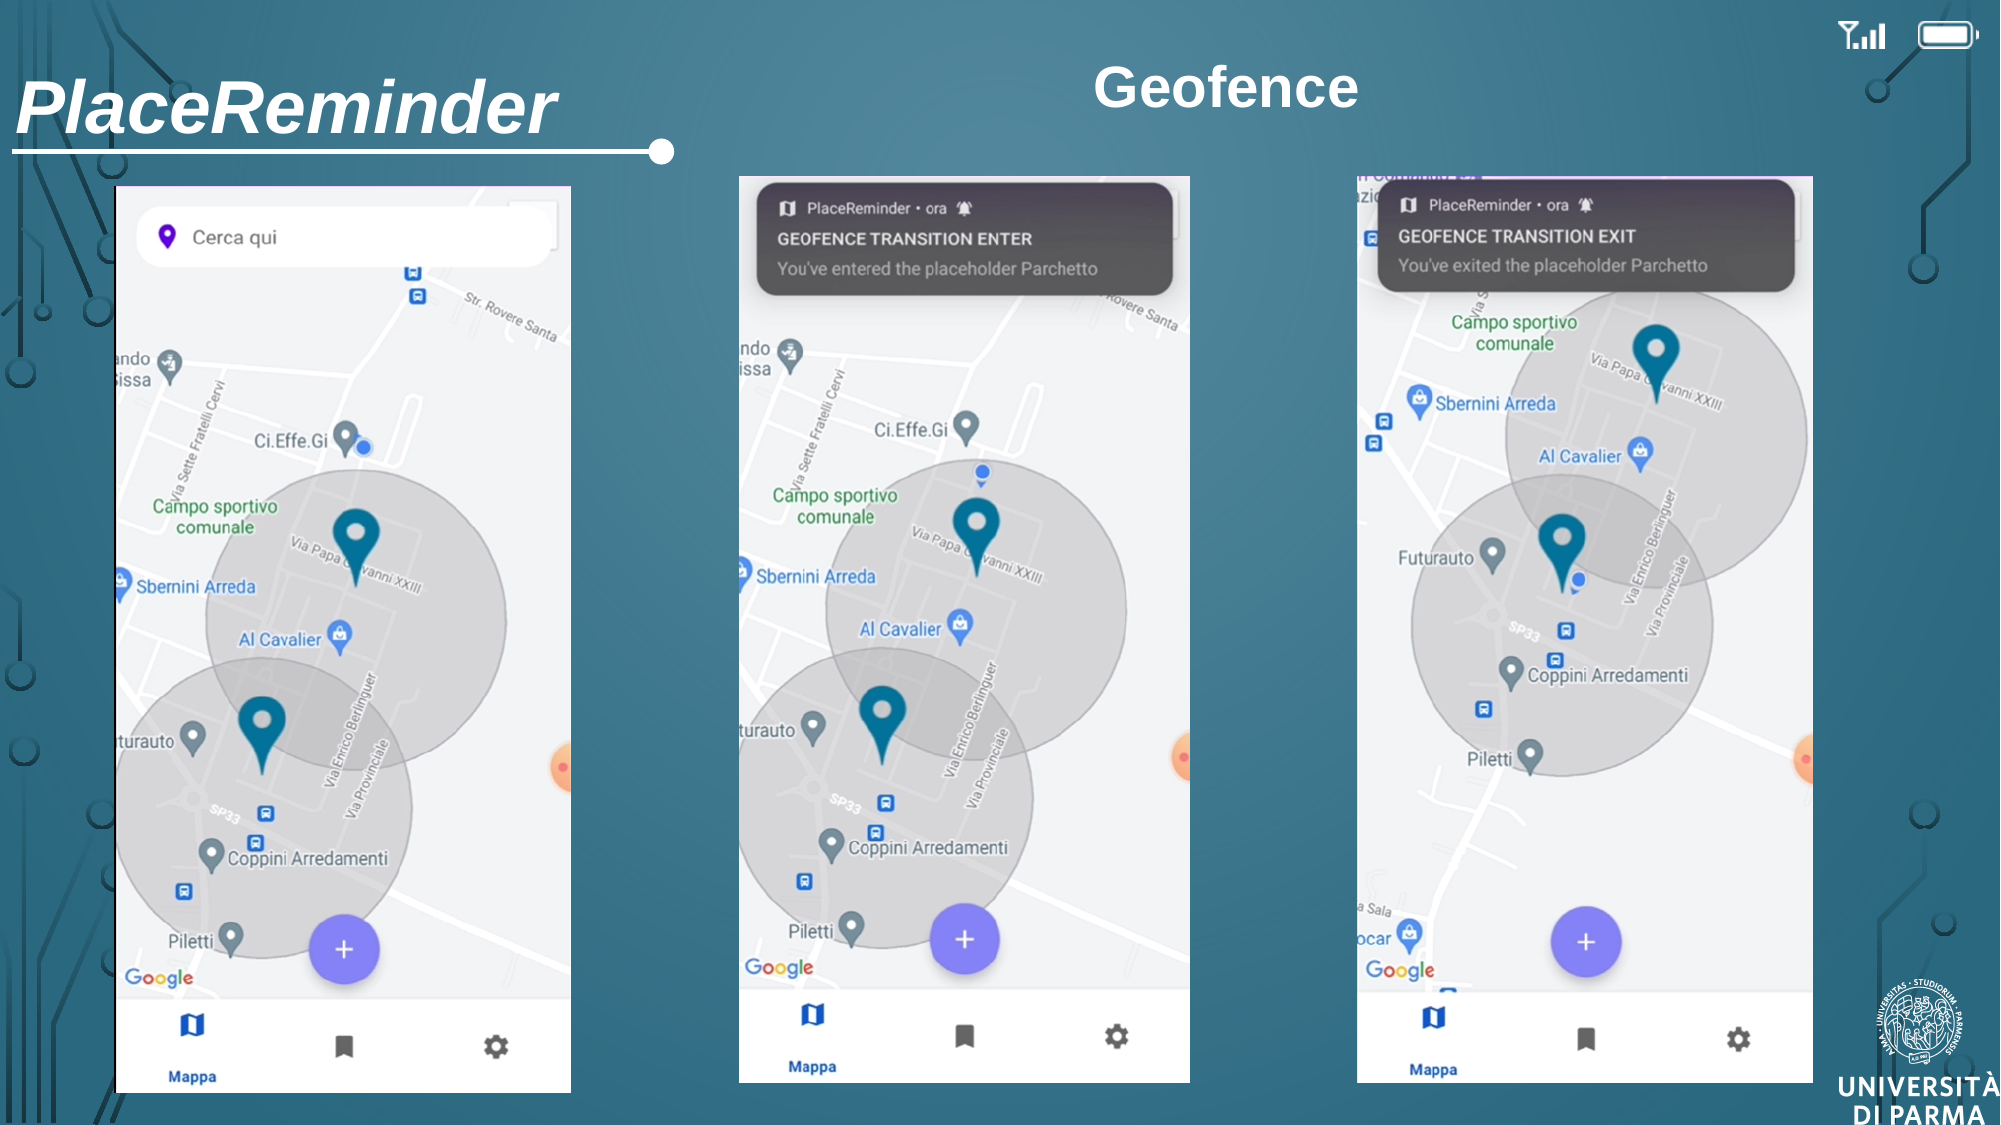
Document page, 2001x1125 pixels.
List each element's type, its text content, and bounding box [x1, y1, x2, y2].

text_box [1918, 21, 1979, 49]
text_box Geofence [1079, 42, 1375, 127]
text_box [648, 138, 675, 165]
picture [1357, 176, 1813, 1084]
picture [114, 186, 572, 1093]
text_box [1838, 21, 1885, 49]
picture [738, 176, 1190, 1084]
title PlaceReminder [0, 21, 692, 197]
picture [1839, 979, 2000, 1125]
